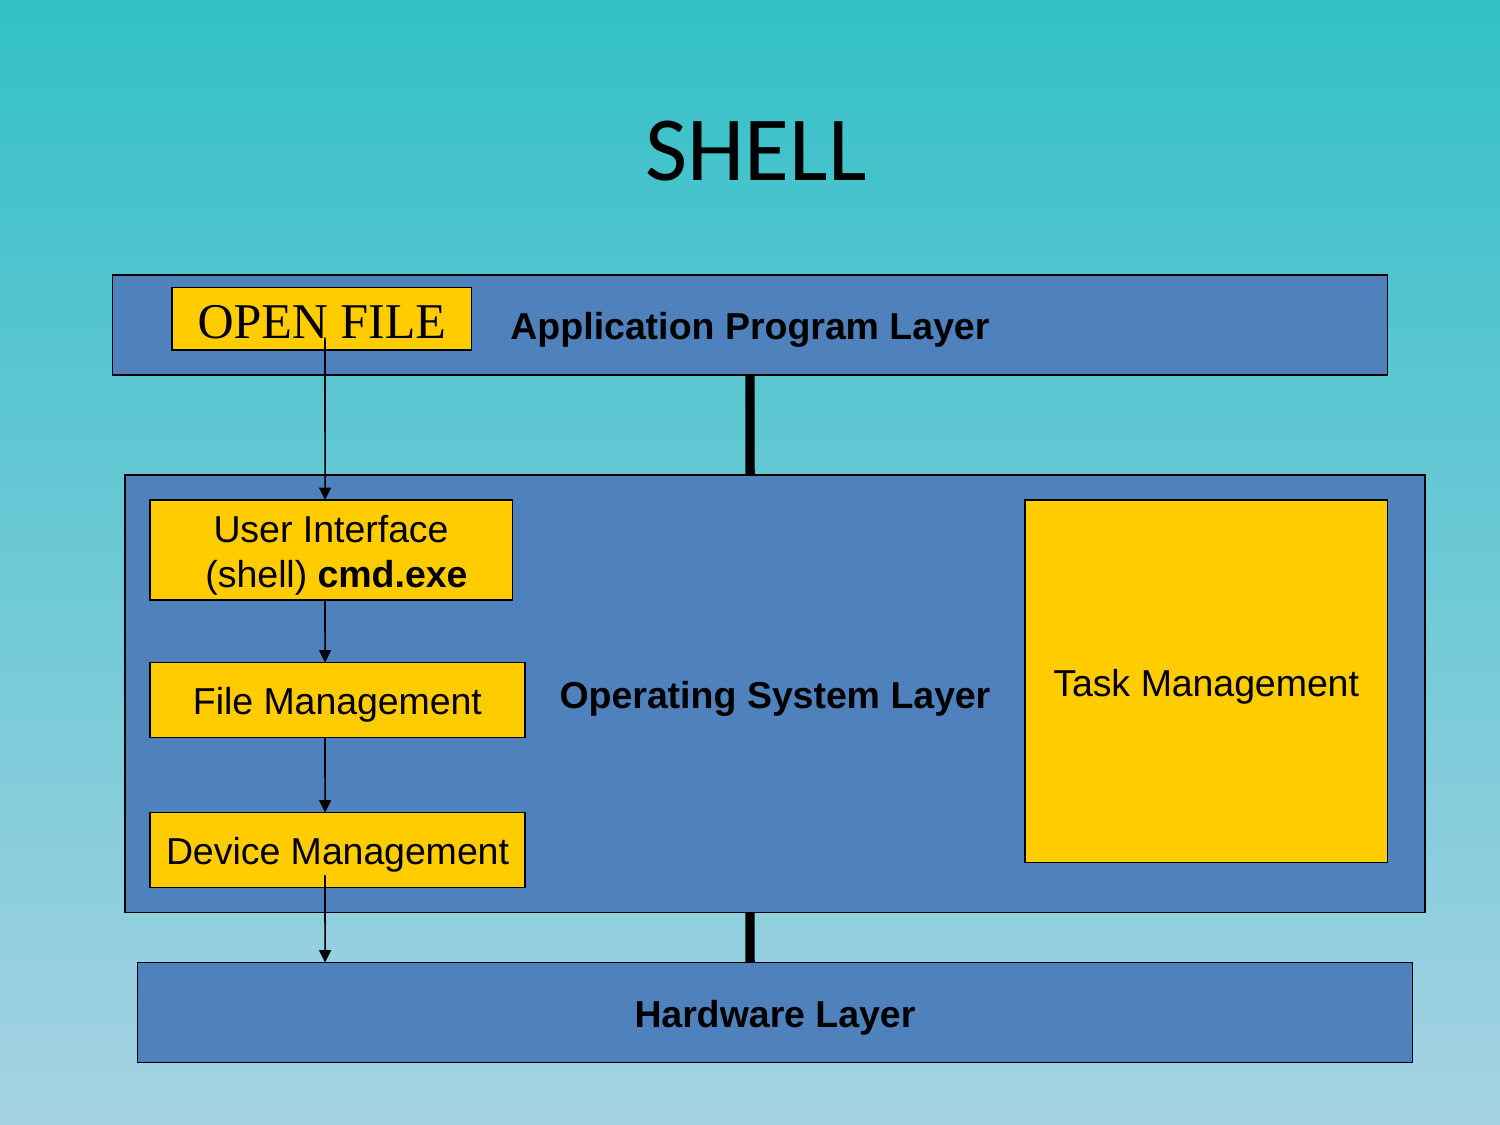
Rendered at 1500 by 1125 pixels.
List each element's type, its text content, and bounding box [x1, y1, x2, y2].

text_box Hardware Layer [137, 962, 1413, 1063]
text_box Operating System Layer [125, 474, 324, 913]
text_box Operating System Layer [326, 474, 1425, 913]
text_box [318, 599, 332, 663]
text_box Task Management [1024, 499, 1388, 863]
title SHELL [75, 50, 1438, 238]
text_box [318, 874, 332, 963]
text_box [318, 737, 332, 813]
text_box Application Program Layer [112, 275, 1388, 375]
text_box OPEN FILE [171, 287, 472, 350]
text_box File Management [149, 662, 525, 738]
text_box [318, 337, 332, 500]
text_box User Interface (shell) cmd.exe [149, 500, 513, 600]
text_box Device Management [149, 812, 525, 888]
